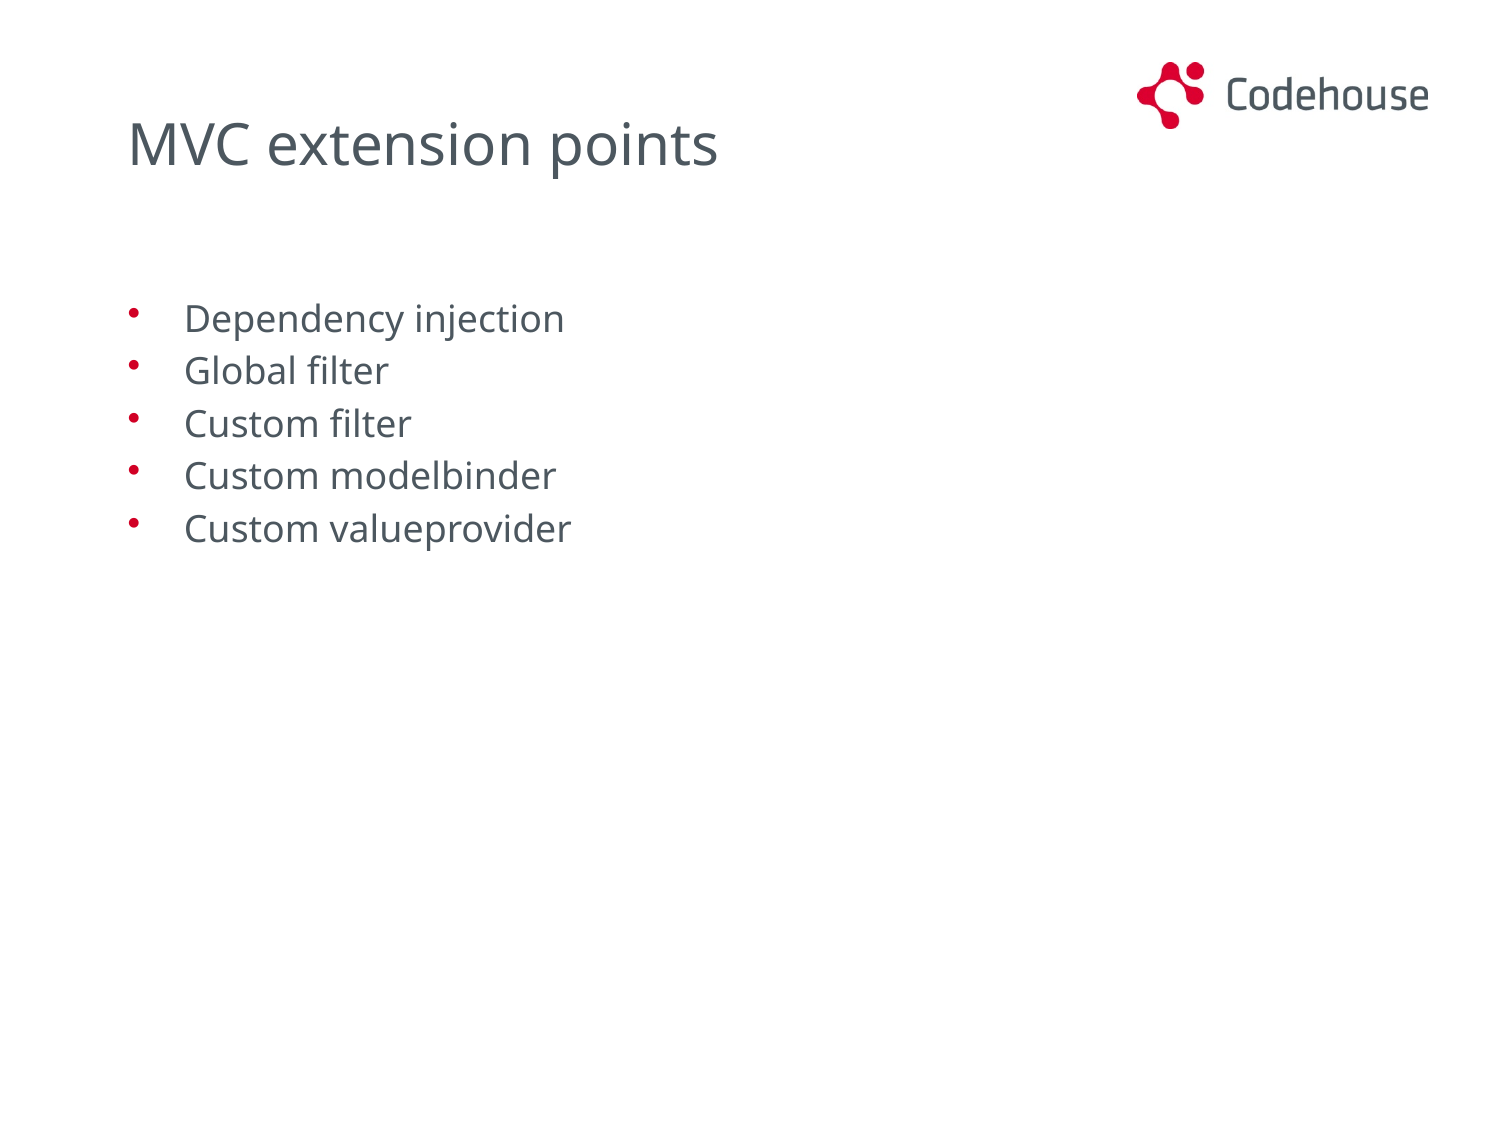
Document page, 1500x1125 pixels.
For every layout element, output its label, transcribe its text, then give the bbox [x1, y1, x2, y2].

title MVC extension points [112, 99, 1113, 251]
picture [1137, 62, 1428, 129]
list Dependency injection Global filter Custom filter Custom modelbinder Custom valueprovider [112, 287, 1426, 1001]
